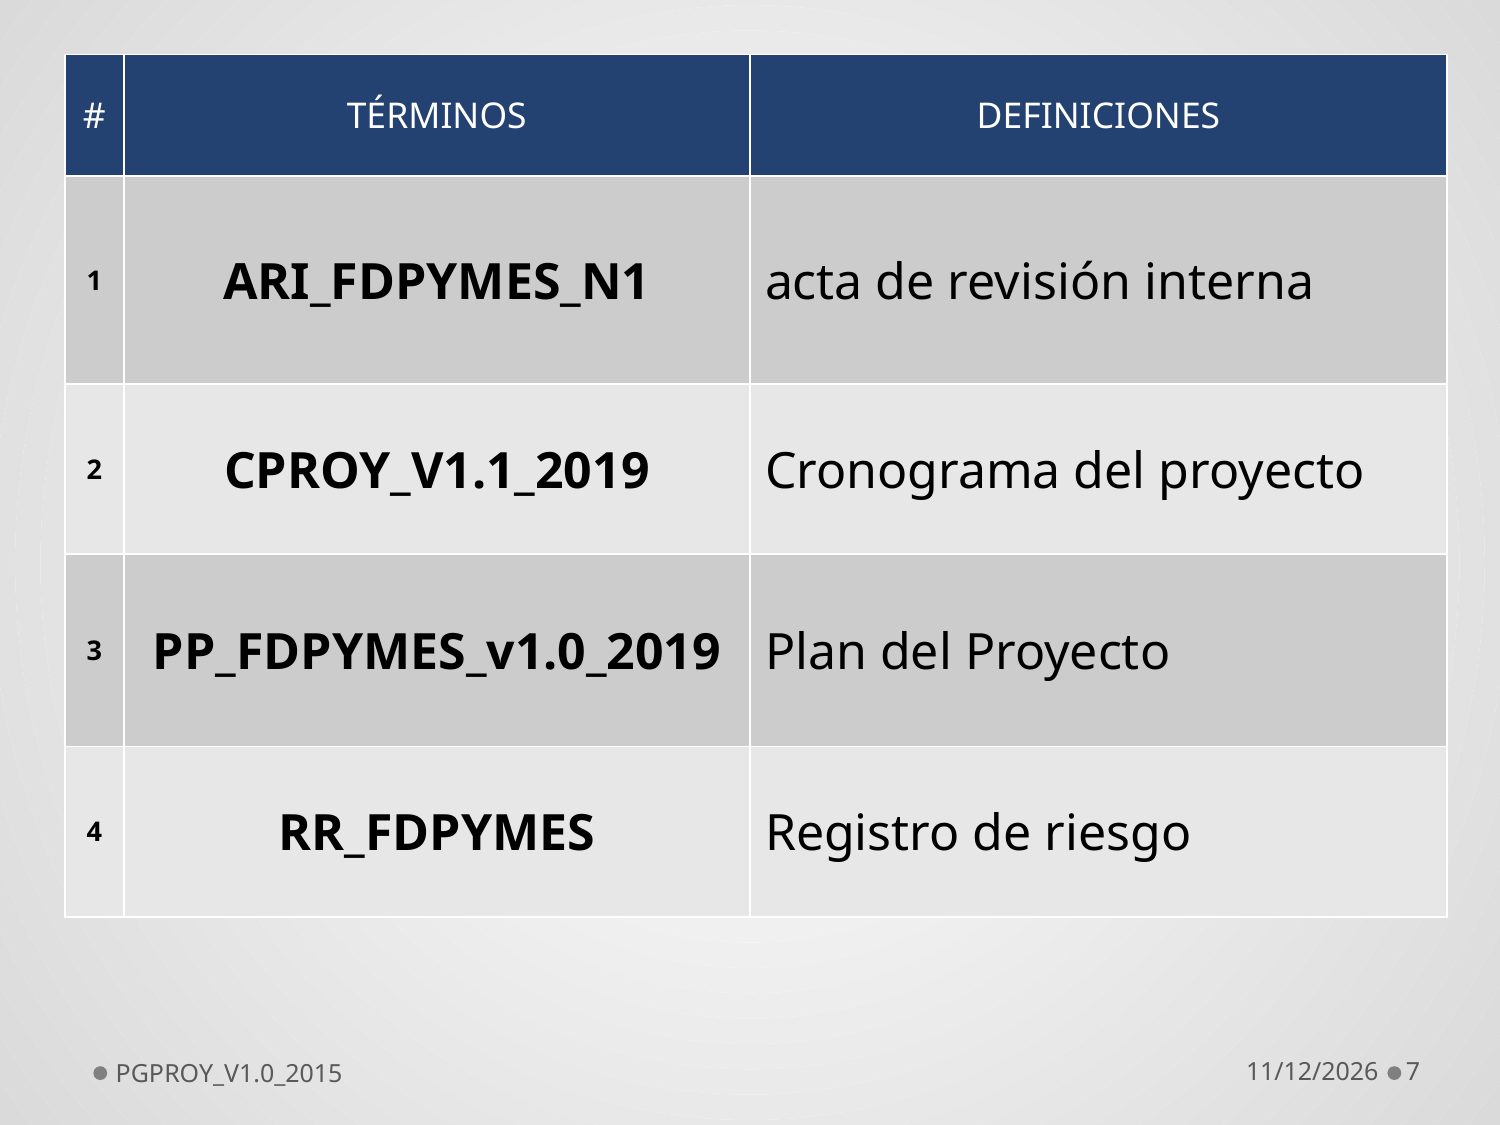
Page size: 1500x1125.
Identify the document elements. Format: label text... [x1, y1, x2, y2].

table_cell PP_FDPYMES_v1.0_2019 [125, 555, 749, 746]
table_header # [66, 55, 123, 175]
table_cell ARI_FDPYMES_N1 [125, 177, 749, 383]
table_header TÉRMINOS [125, 55, 749, 175]
table_cell 2 [66, 385, 123, 553]
table_cell Plan del Proyecto [751, 555, 1446, 746]
slide_number 7 [1401, 1042, 1494, 1103]
table_cell 1 [66, 177, 123, 383]
table_cell RR_FDPYMES [125, 747, 749, 916]
table_cell 3 [66, 555, 123, 746]
table_cell Cronograma del proyecto [751, 385, 1446, 553]
table_cell 4 [66, 747, 123, 916]
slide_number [1043, 1042, 1386, 1103]
table_cell CPROY_V1.1_2019 [125, 385, 749, 553]
footer PGPROY_V1.0_2015 [108, 1042, 703, 1103]
table_header DEFINICIONES [751, 55, 1446, 175]
table_cell Registro de riesgo [751, 747, 1446, 916]
table_cell acta de revisión interna [751, 177, 1446, 383]
